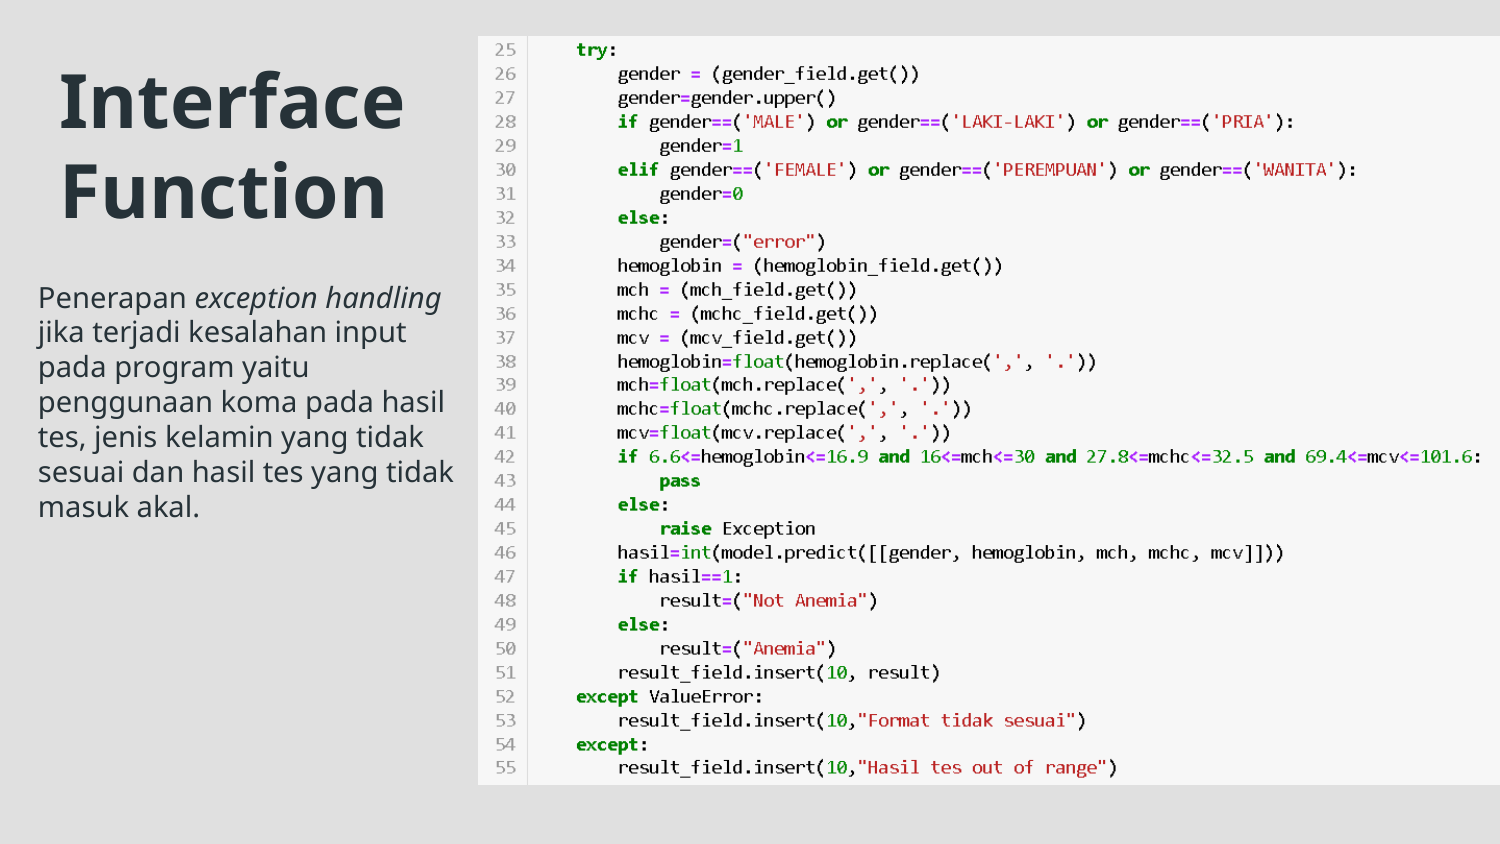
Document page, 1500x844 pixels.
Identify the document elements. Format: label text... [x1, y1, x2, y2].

text_box Penerapan exception handling jika terjadi kesalahan input pada program yaitu penggunaan koma pada hasil tes, jenis kelamin yang tidak sesuai dan hasil tes yang tidak masuk akal. [0, 263, 472, 395]
title Interface Function [44, 38, 473, 139]
picture [477, 35, 1500, 785]
